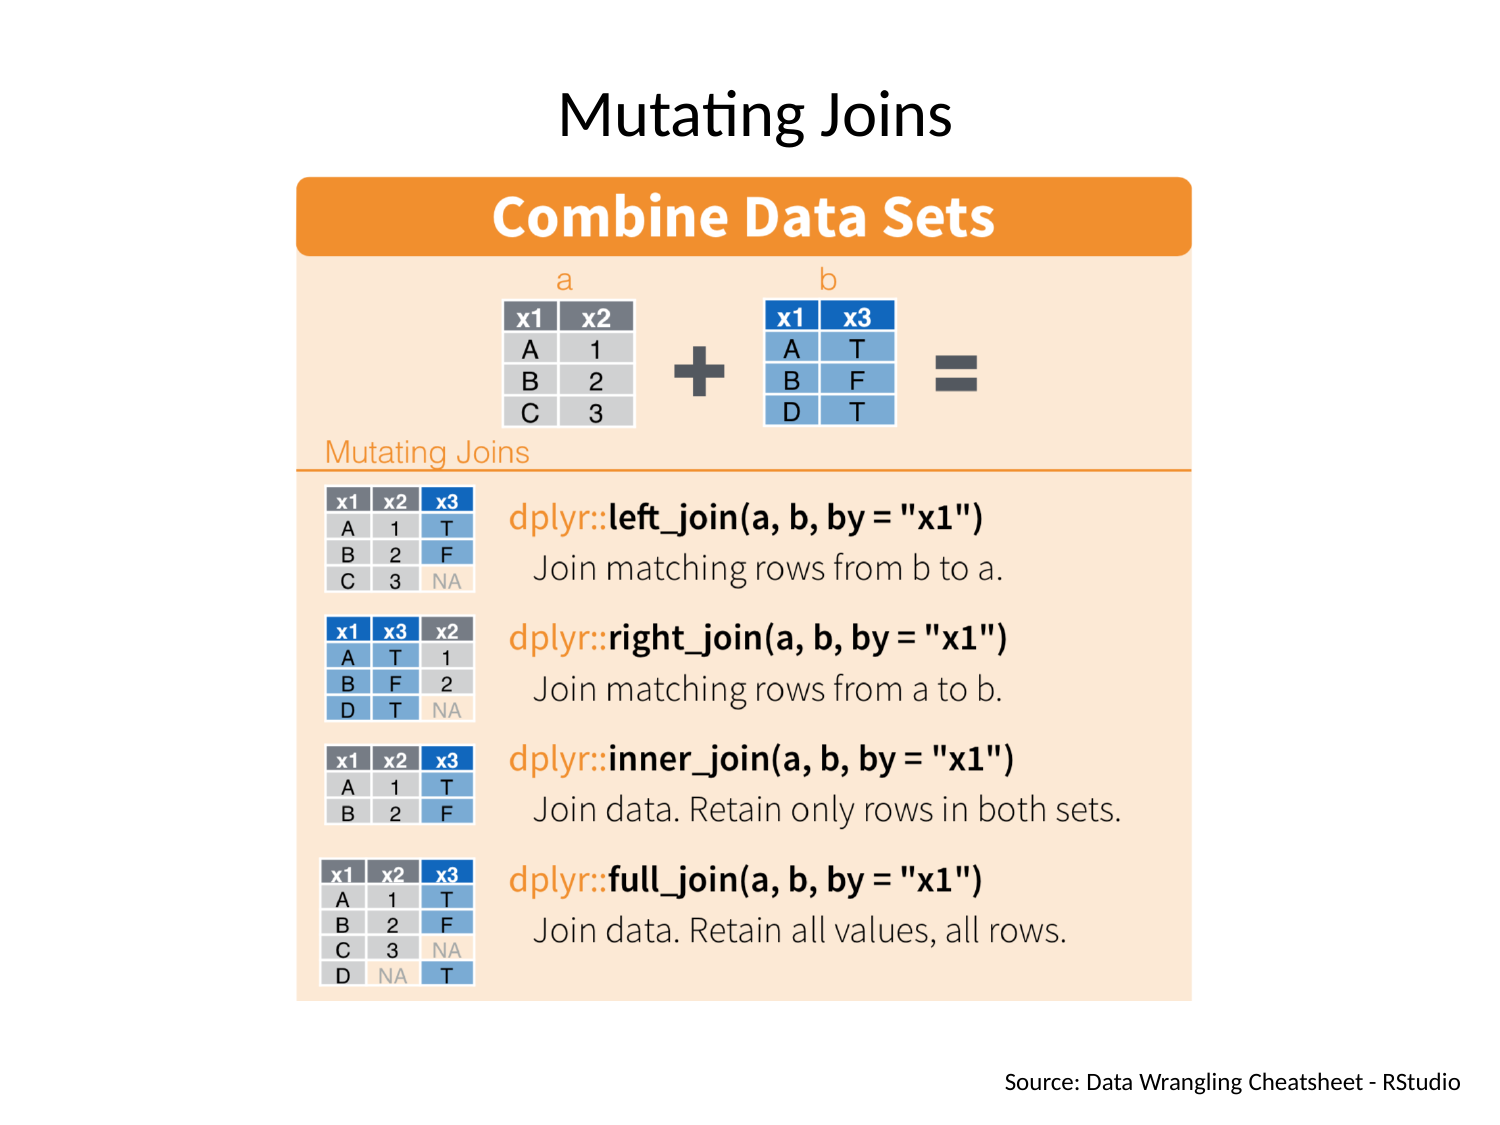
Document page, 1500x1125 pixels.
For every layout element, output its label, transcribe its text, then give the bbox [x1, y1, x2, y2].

picture [289, 171, 1200, 1001]
text_box Mutating Joins [542, 62, 969, 157]
text_box Source: Data Wrangling Cheatsheet - RStudio [990, 1058, 1477, 1104]
